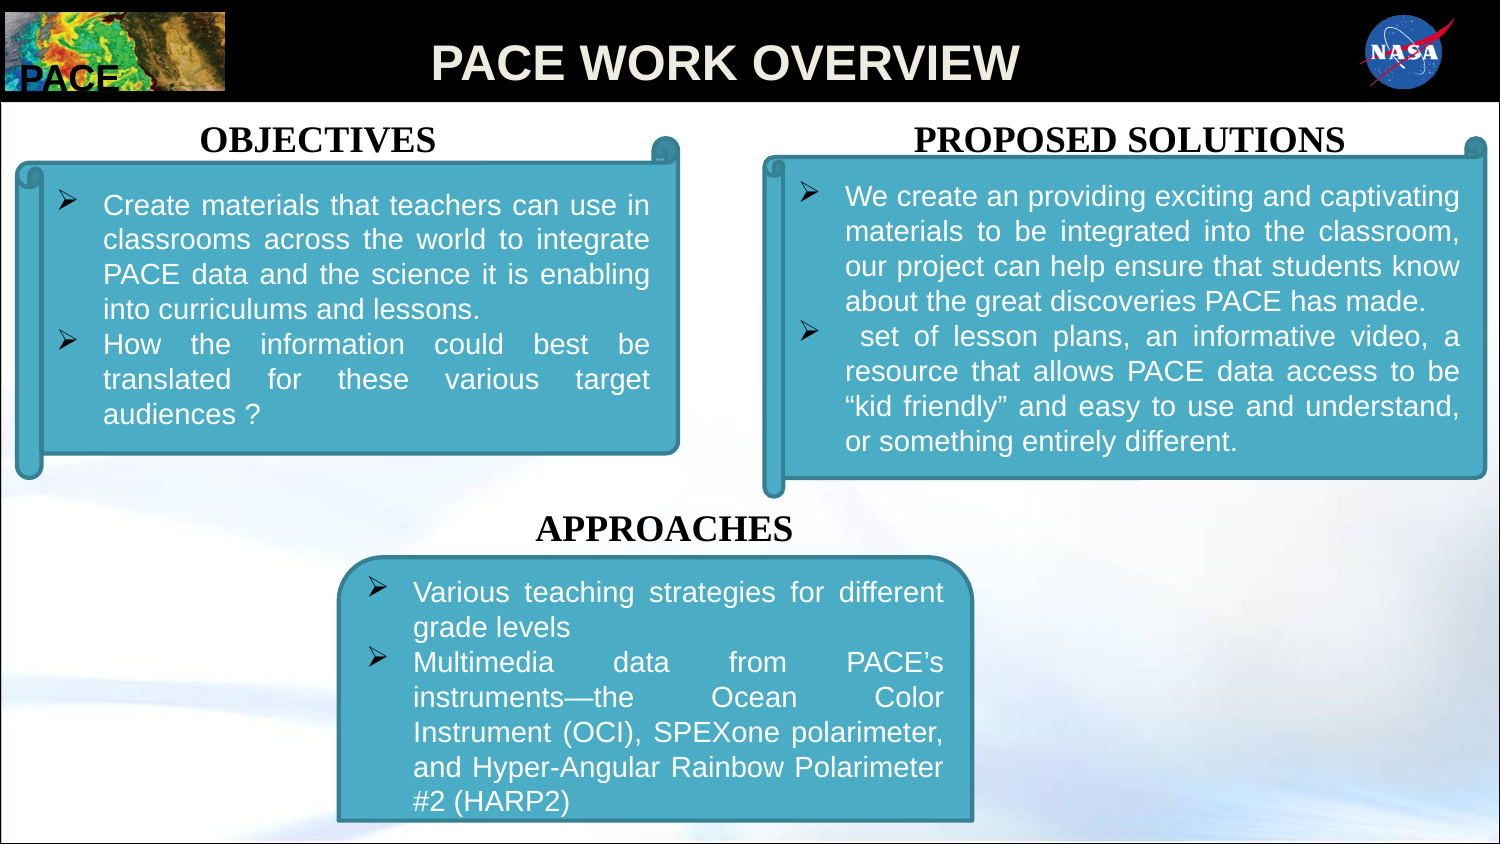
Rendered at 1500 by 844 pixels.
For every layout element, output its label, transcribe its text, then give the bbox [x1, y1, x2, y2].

text_box PROPOSED SOLUTIONS [893, 107, 1366, 168]
text_box APPROACHES [520, 496, 839, 557]
picture [1, 104, 1499, 843]
text_box OBJECTIVES [179, 107, 457, 168]
text_box Various teaching strategies for different grade levels Multimedia data from PACE’s instruments—the Ocean Color Instrument (OCI), SPEXone polarimeter, and Hyper-Angular Rainbow Polarimeter #2 (HARP2) [336, 555, 975, 823]
text_box PACE [17, 52, 167, 100]
text_box We create an providing exciting and captivating materials to be integrated into the classroom, our project can help ensure that students know about the great discoveries PACE has made. set of lesson plans, an informative video, a resource that allows PACE data access to be “kid friendly” and easy to use and understand, or something entirely different. [762, 136, 1488, 496]
picture [1359, 12, 1456, 91]
text_box PACE WORK OVERVIEW [415, 22, 1036, 98]
text_box Create materials that teachers can use in classrooms across the world to integrate PACE data and the science it is enabling into curriculums and lessons. How the information could best be translated for these various target audiences ? [14, 136, 681, 481]
picture [2, 9, 228, 95]
